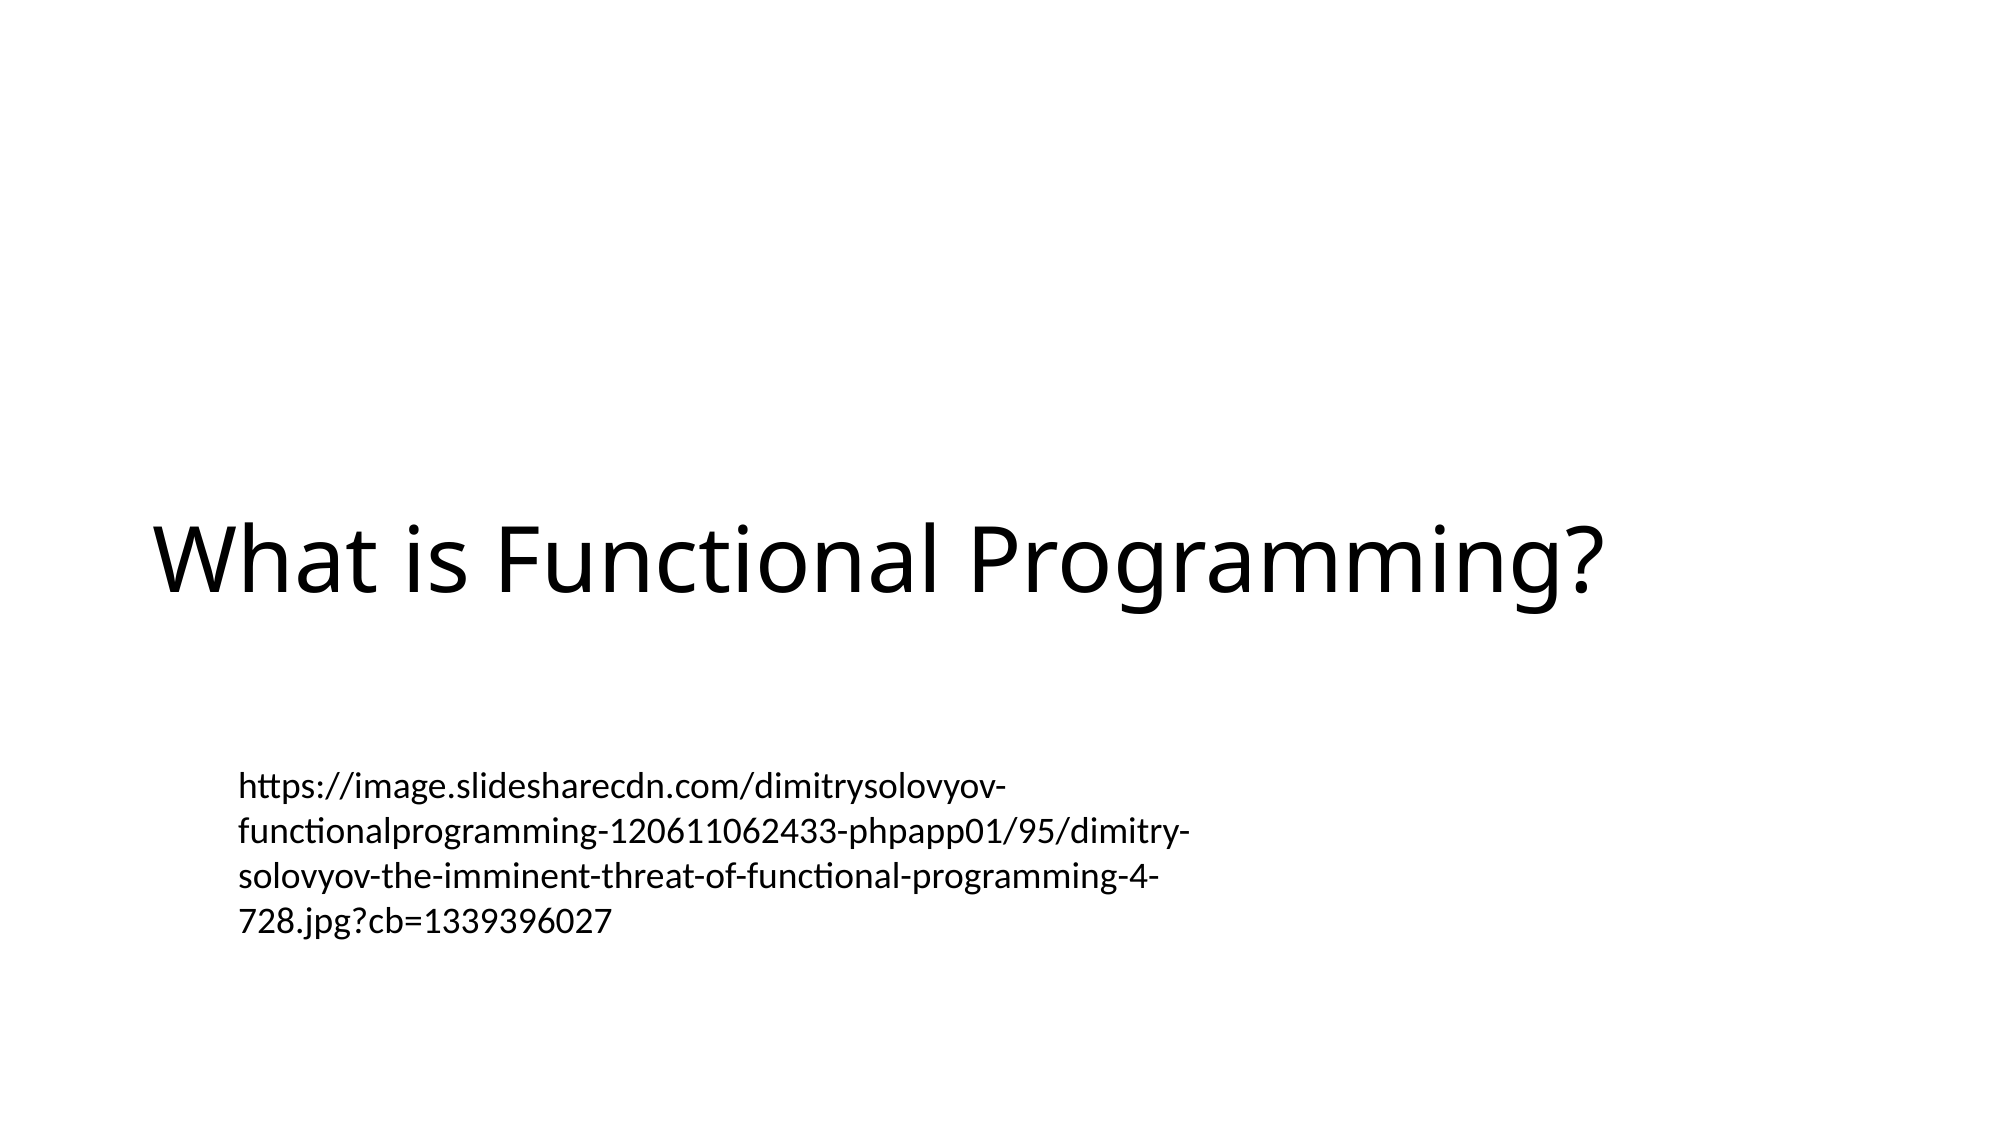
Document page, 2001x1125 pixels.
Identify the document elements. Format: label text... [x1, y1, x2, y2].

title What is Functional Programming? [137, 453, 1863, 672]
text_box https://image.slidesharecdn.com/dimitrysolovyov-functionalprogramming-120611062433-phpapp01/95/dimitry-solovyov-the-imminent-threat-of-functional-programming-4-728.jpg?cb=1339396027 [223, 753, 1224, 949]
